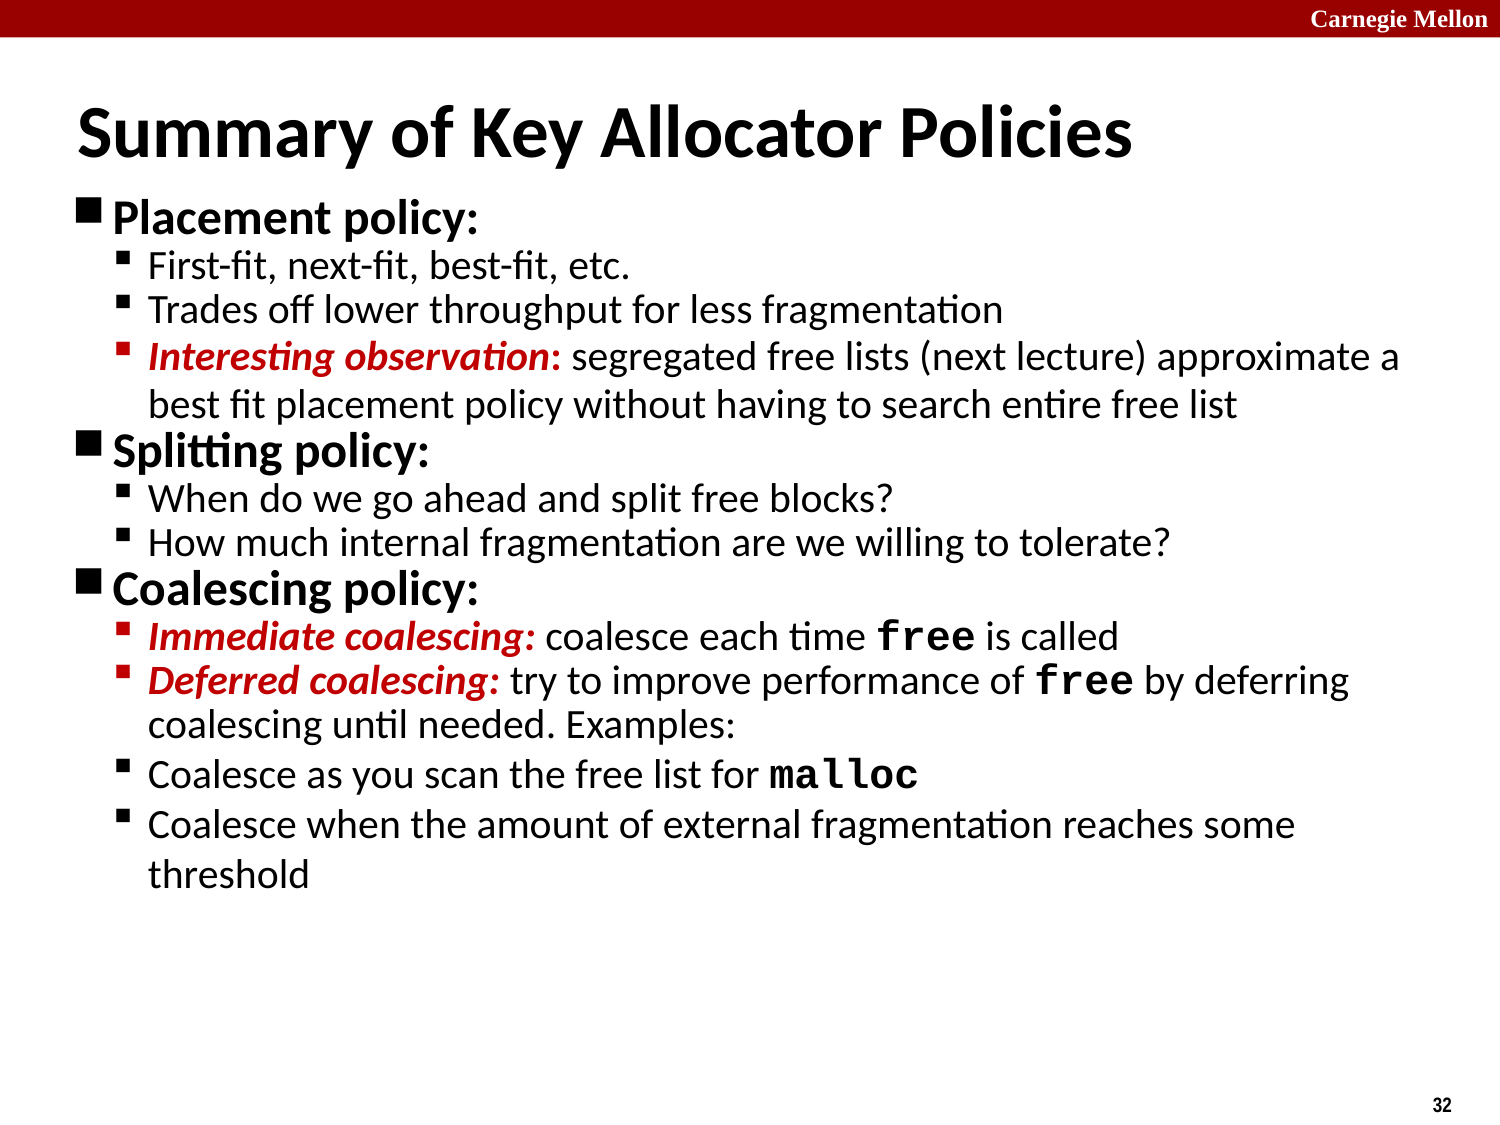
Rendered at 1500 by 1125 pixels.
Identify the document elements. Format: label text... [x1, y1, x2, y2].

text_box Summary of Key Allocator Policies [62, 80, 1438, 175]
text_box Placement policy: First-fit, next-fit, best-fit, etc. Trades off lower throughput for less fragmentation Interesting observation: segregated free lists (next lecture) approximate a best fit placement policy without having to search entire free list Splitting policy: When do we go ahead and split free blocks? How much internal fragmentation are we willing to tolerate? Coalescing policy: Immediate coalescing: coalesce each time free is called Deferred coalescing: try to improve performance of free by deferring coalescing until needed. Examples: Coalesce as you scan the free list for malloc Coalesce when the amount of external fragmentation reaches some threshold [62, 187, 1425, 1090]
